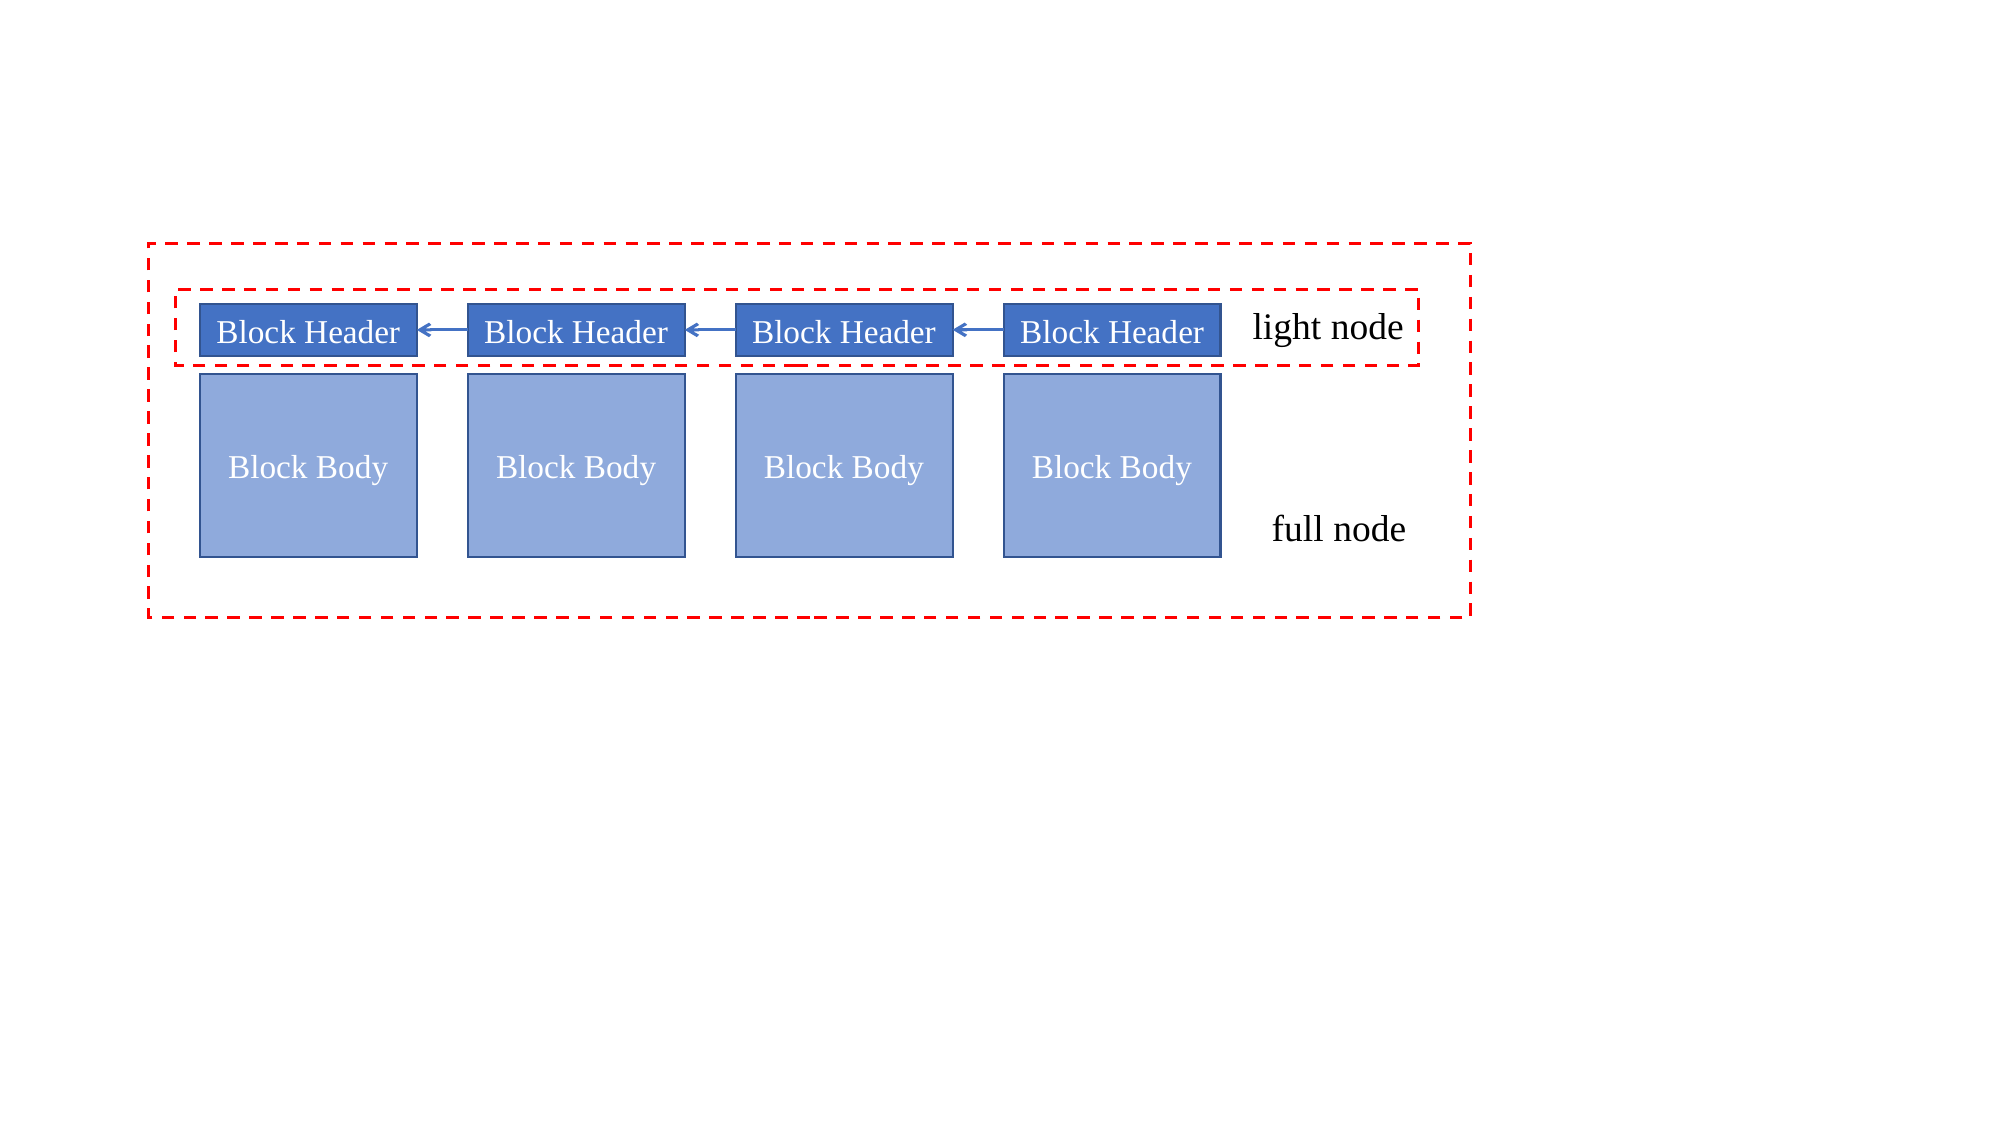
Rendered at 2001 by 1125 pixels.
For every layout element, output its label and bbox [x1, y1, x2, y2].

text_box [148, 243, 1471, 618]
